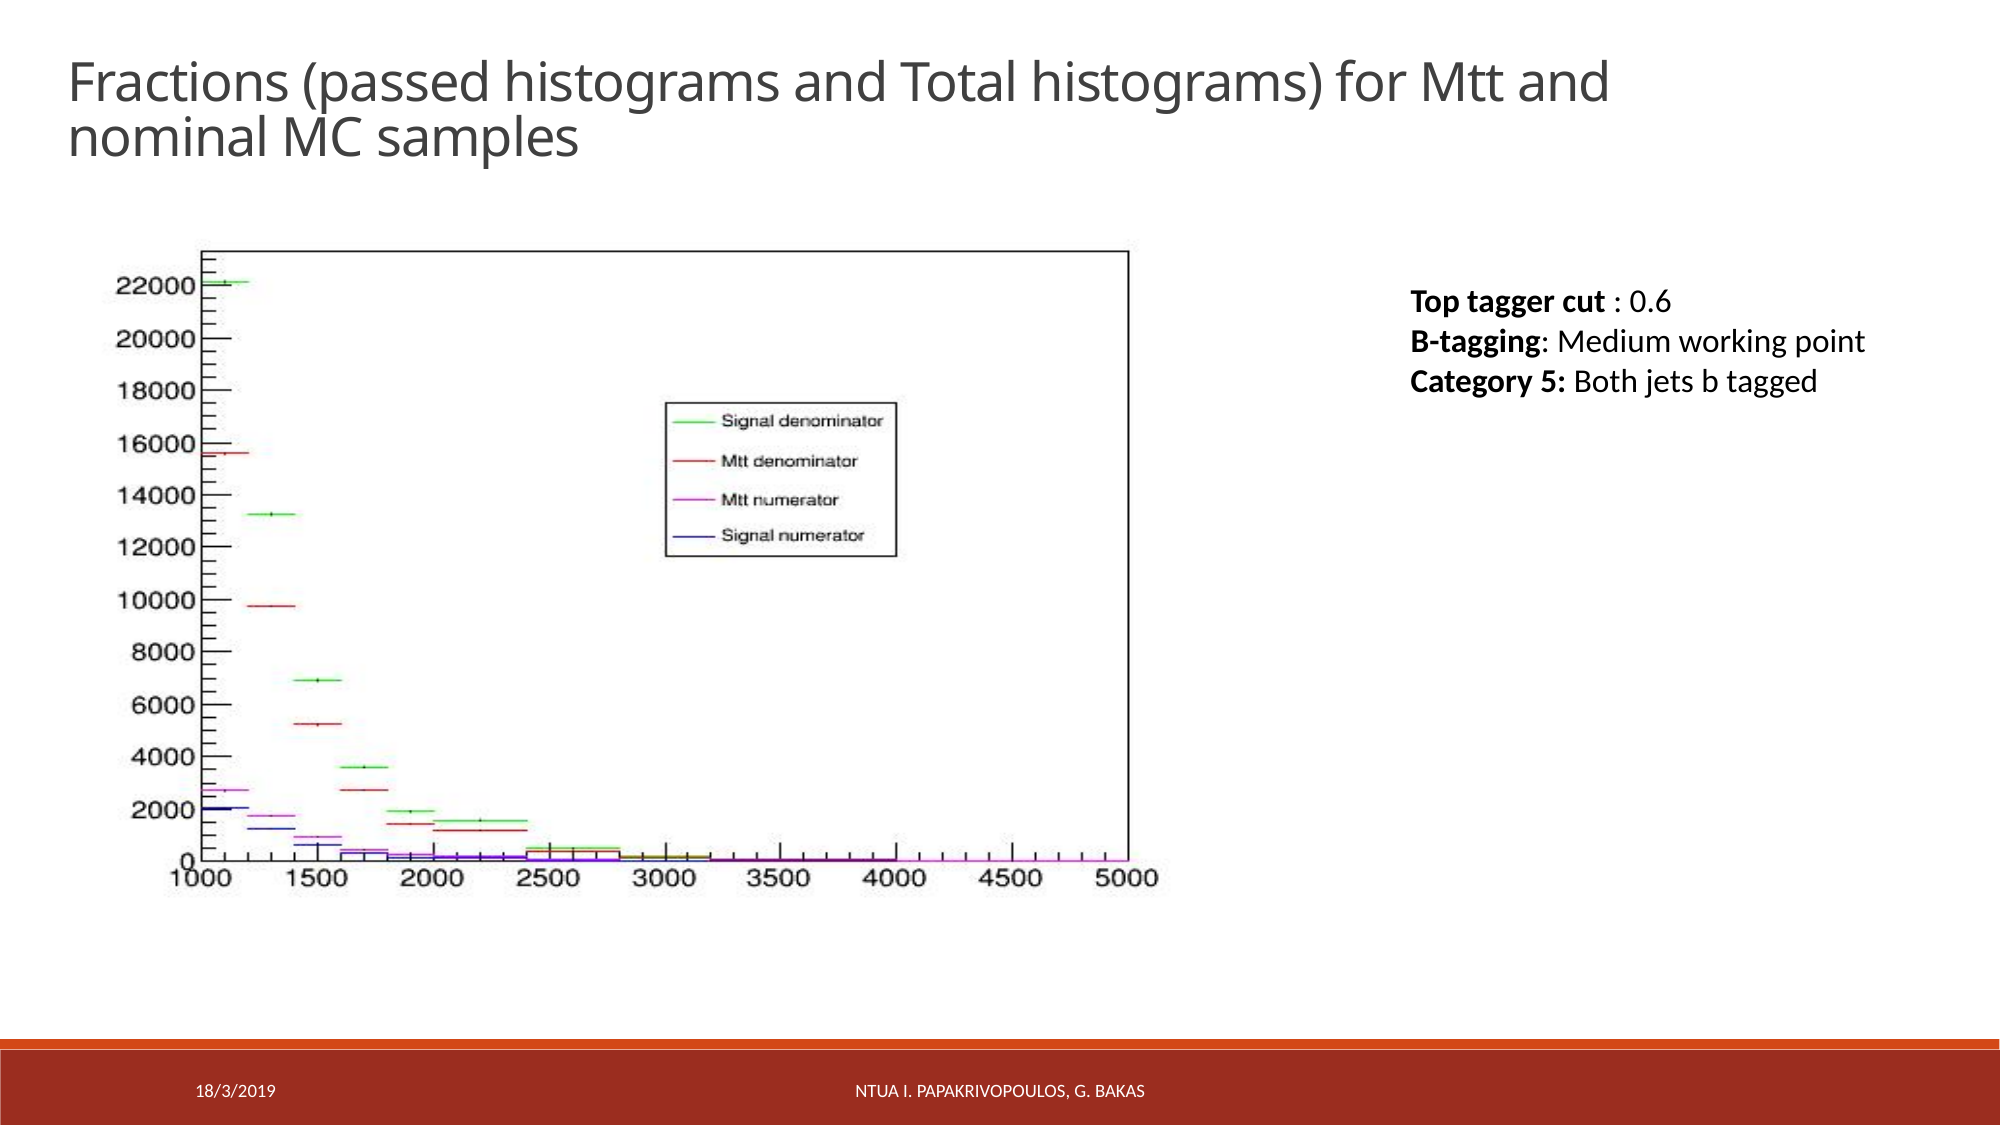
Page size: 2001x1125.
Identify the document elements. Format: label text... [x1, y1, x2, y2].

picture [87, 174, 1245, 938]
footer NTUA I. Papakrivopoulos, G. Bakas [604, 1059, 1396, 1120]
title Fractions (passed histograms and Total histograms) for Mtt and nominal MC samples [52, 119, 1778, 176]
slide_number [180, 1059, 586, 1120]
text_box Top tagger cut : 0.6 B-tagging: Medium working point Category 5: Both jets b tagged [1395, 271, 2000, 407]
